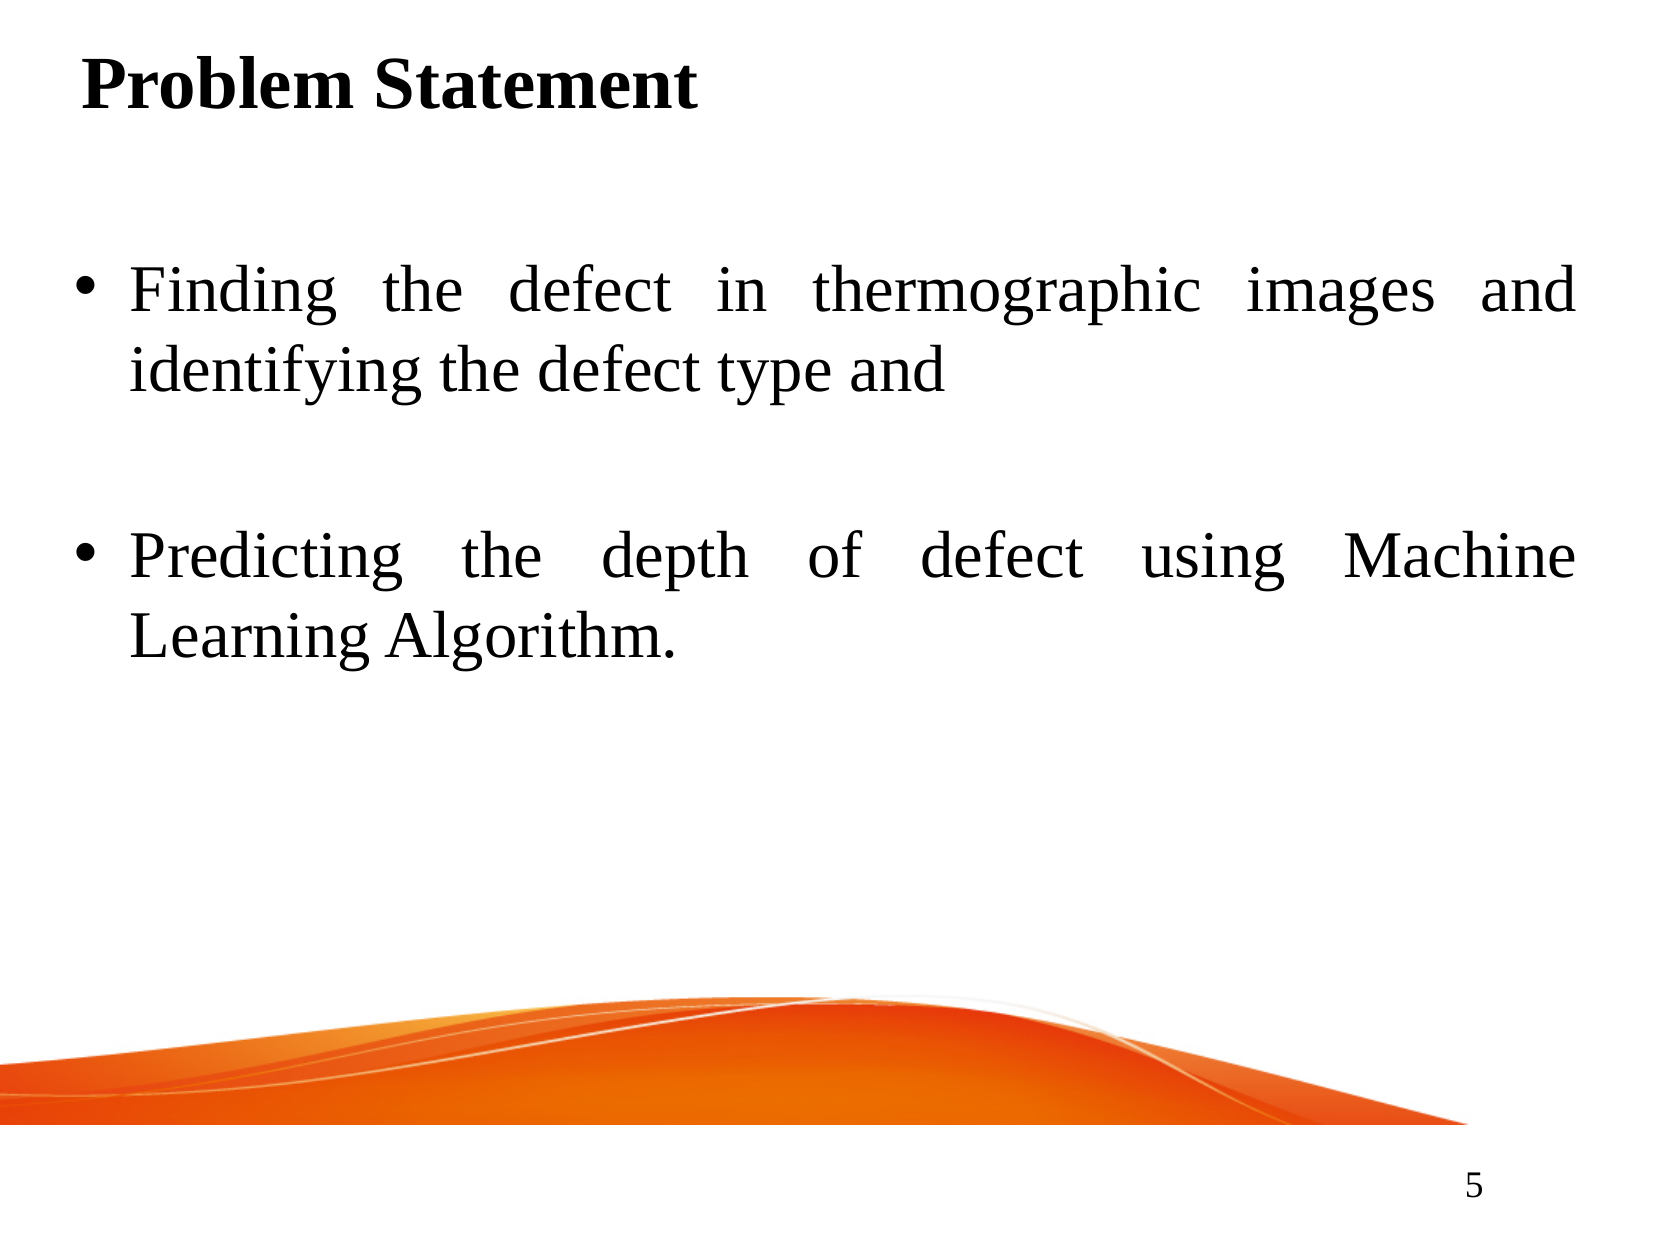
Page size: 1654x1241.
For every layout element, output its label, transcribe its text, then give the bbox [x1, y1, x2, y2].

text_box 5 [1450, 1152, 1651, 1213]
text_box Problem Statement [81, 33, 1544, 125]
picture [0, 0, 1625, 1125]
text_box Finding the defect in thermographic images and identifying the defect type and Predicting the depth of defect using Machine Learning Algorithm. [58, 178, 1595, 679]
